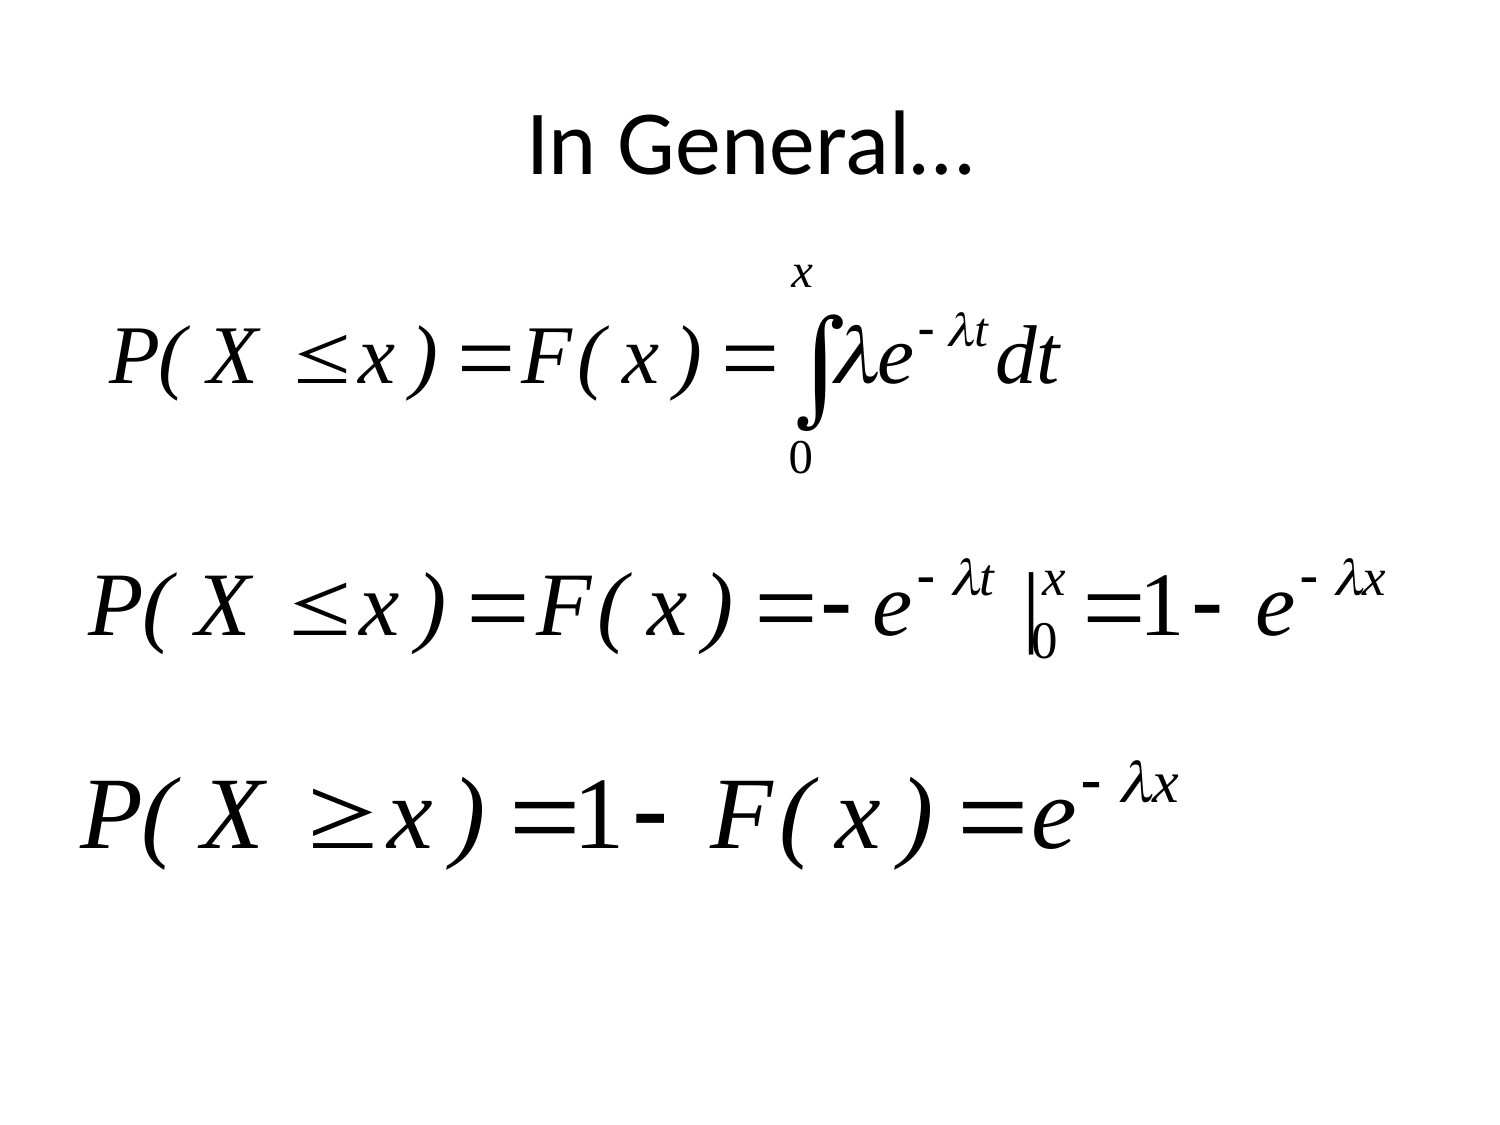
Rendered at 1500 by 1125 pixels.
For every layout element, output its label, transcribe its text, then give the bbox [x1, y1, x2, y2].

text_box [72, 537, 1403, 682]
title In General… [75, 0, 1425, 275]
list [93, 230, 1081, 495]
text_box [61, 737, 1201, 892]
